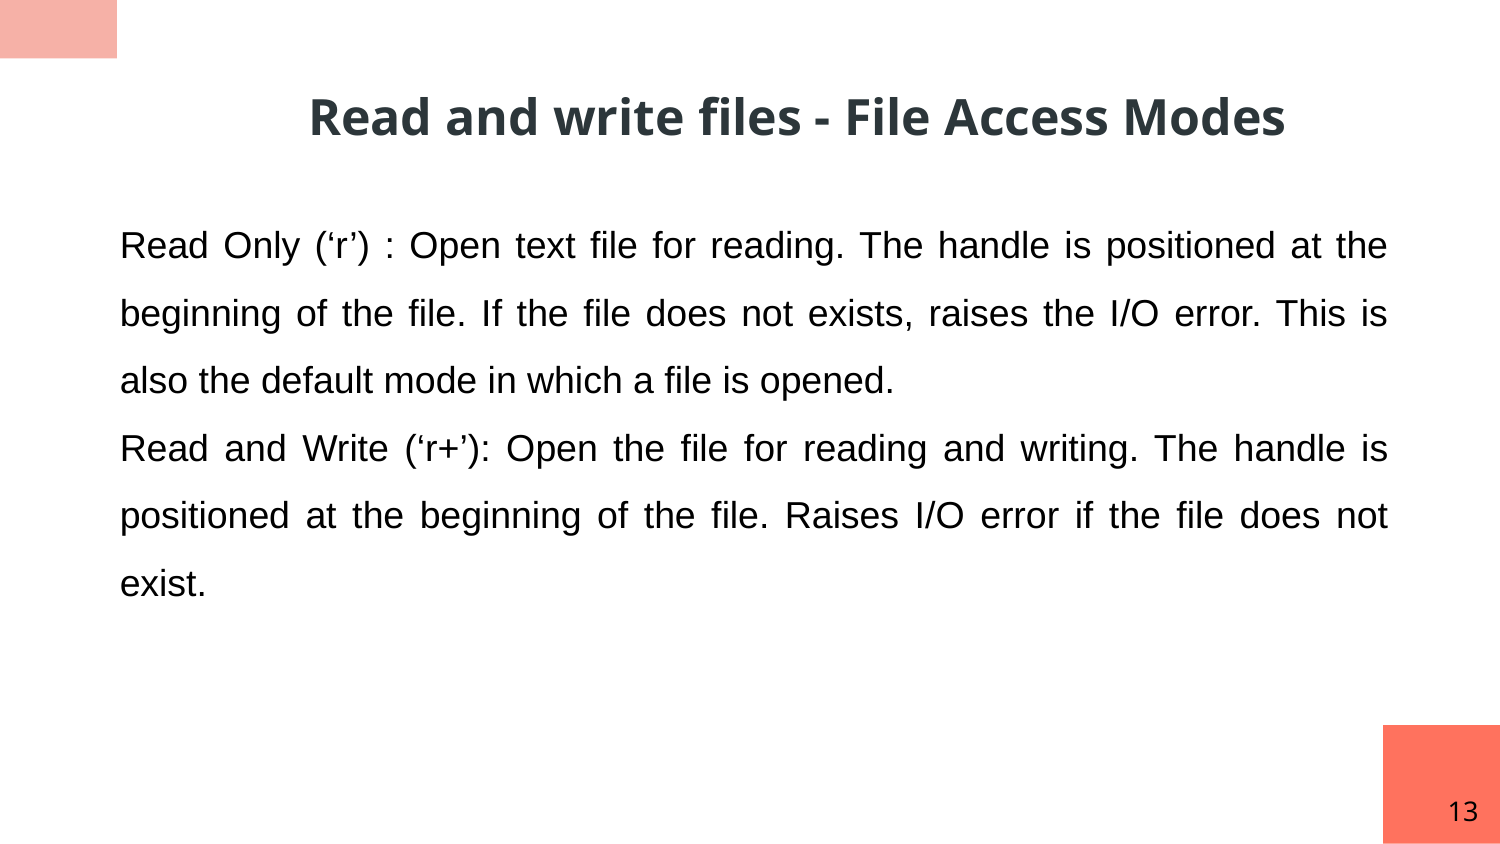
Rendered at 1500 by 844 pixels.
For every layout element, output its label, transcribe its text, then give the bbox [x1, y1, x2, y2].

slide_number 13 [1403, 779, 1494, 844]
title Read and write files - File Access Modes [140, 38, 1455, 192]
text_box Read Only (‘r’) : Open text file for reading. The handle is positioned at the beginning of the file. If the file does not exists, raises the I/O error. This is also the default mode in which a file is opened. Read and Write (‘r+’): Open the file for reading and writing. The handle is positioned at the beginning of the file. Raises I/O error if the file does not exist. [105, 191, 1404, 611]
